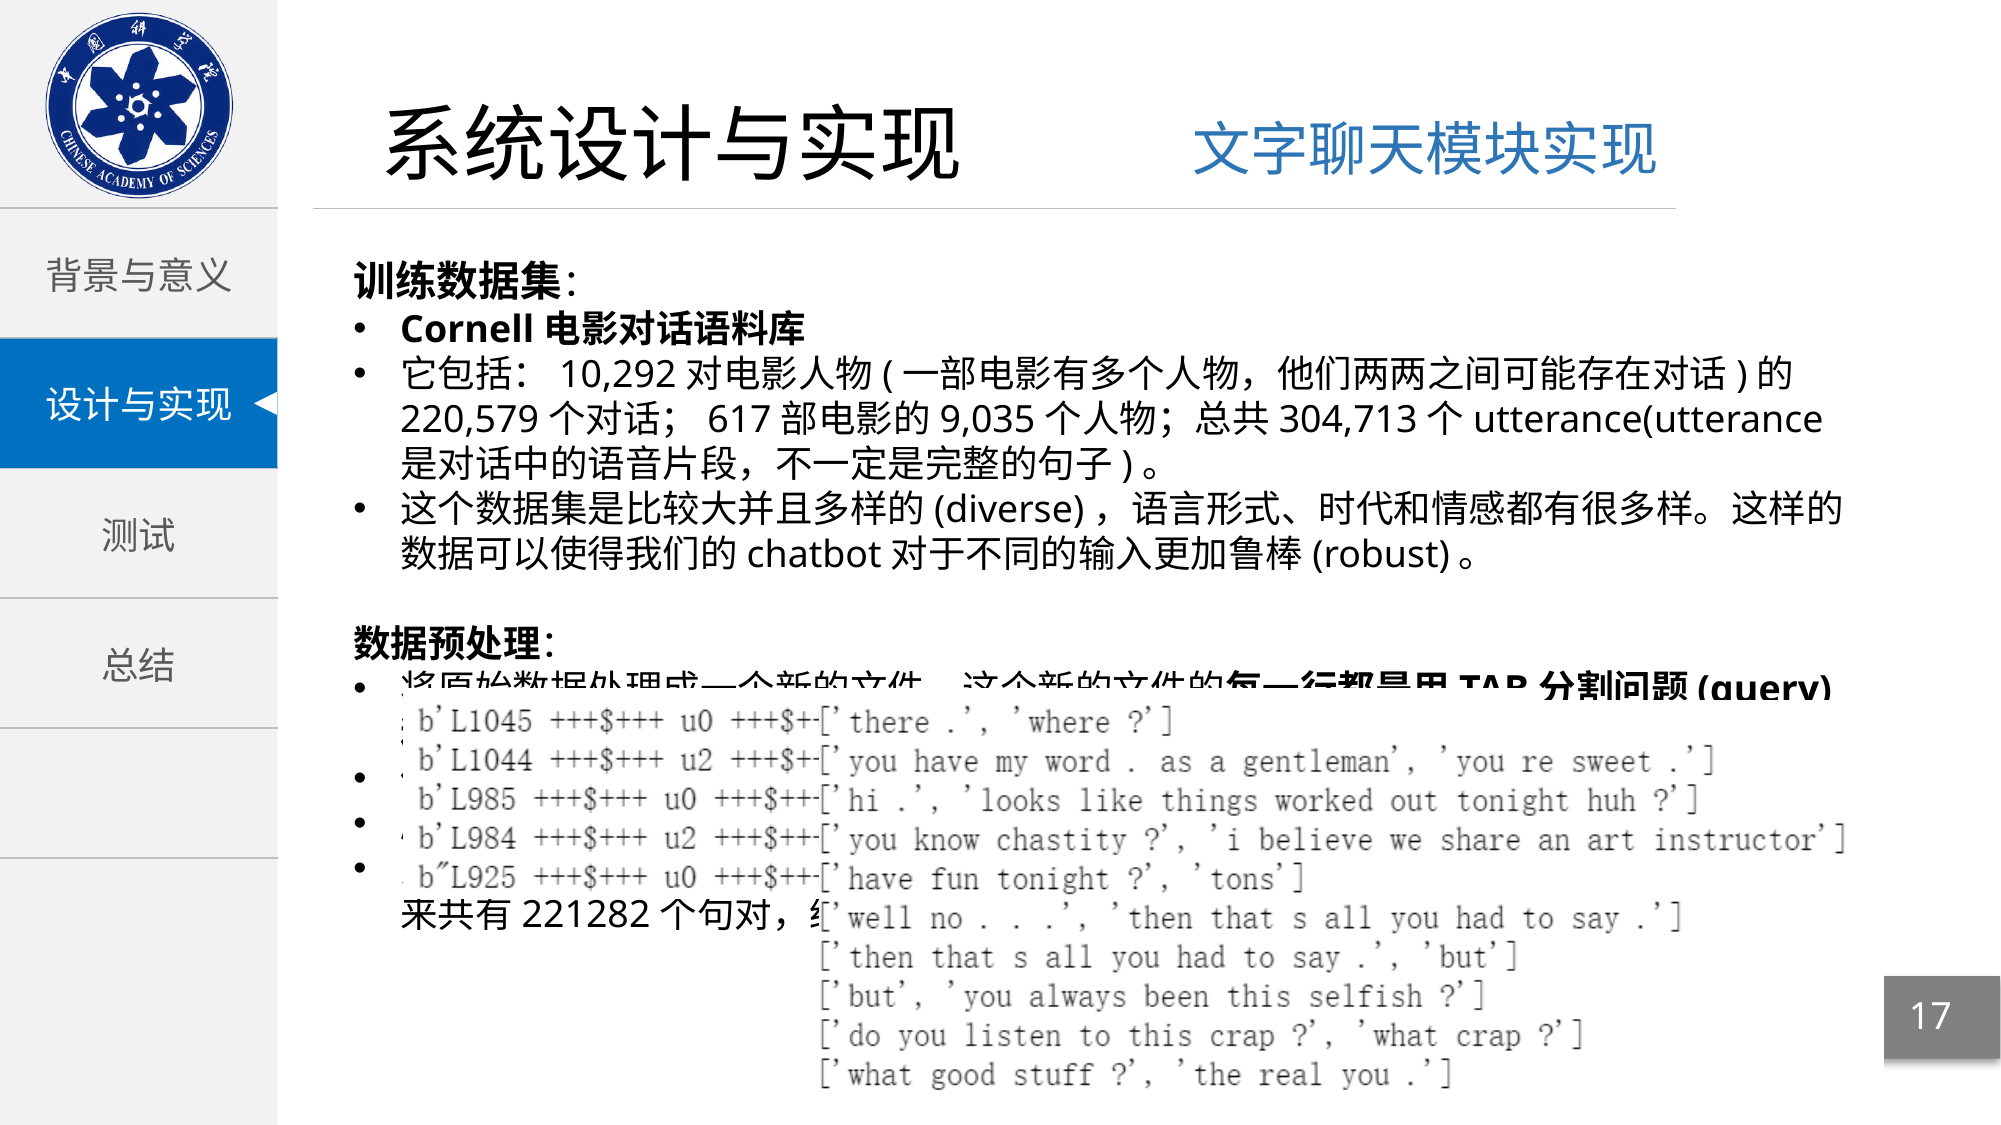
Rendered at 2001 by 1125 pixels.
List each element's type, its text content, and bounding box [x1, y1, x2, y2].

picture [43, 10, 234, 199]
picture [403, 688, 1884, 1112]
text_box 训练数据集： Cornell电影对话语料库 它包括：10,292对电影人物(一部电影有多个人物，他们两两之间可能存在对话)的220,579个对话；617部电影的9,035个人物；总共304,713个utterance(utterance是对话中的语音片段，不一定是完整的句子)。 这个数据集是比较大并且多样的(diverse)，语言形式、时代和情感都有很多样。这样的数据可以使得我们的chatbot对于不同的输入更加鲁棒(robust)。 数据预处理： 将原始数据处理成一个新的文件，这个新的文件的每一行都是用TAB分割问题(query)和答案(response)对。 使用函数unicodeToAscii来把unicode字符变成ascii，比如把à变成a。 所有字母变成小写同时丢弃掉字母和常见标点(.!?)之外的所有字符。 为了训练收敛，用函数filterPairs去掉长度超过MAX_LENGTH的句子(句对)。最终原来共有221282个句对，经过处理后只保留了64271个句对。 [338, 247, 1884, 1033]
